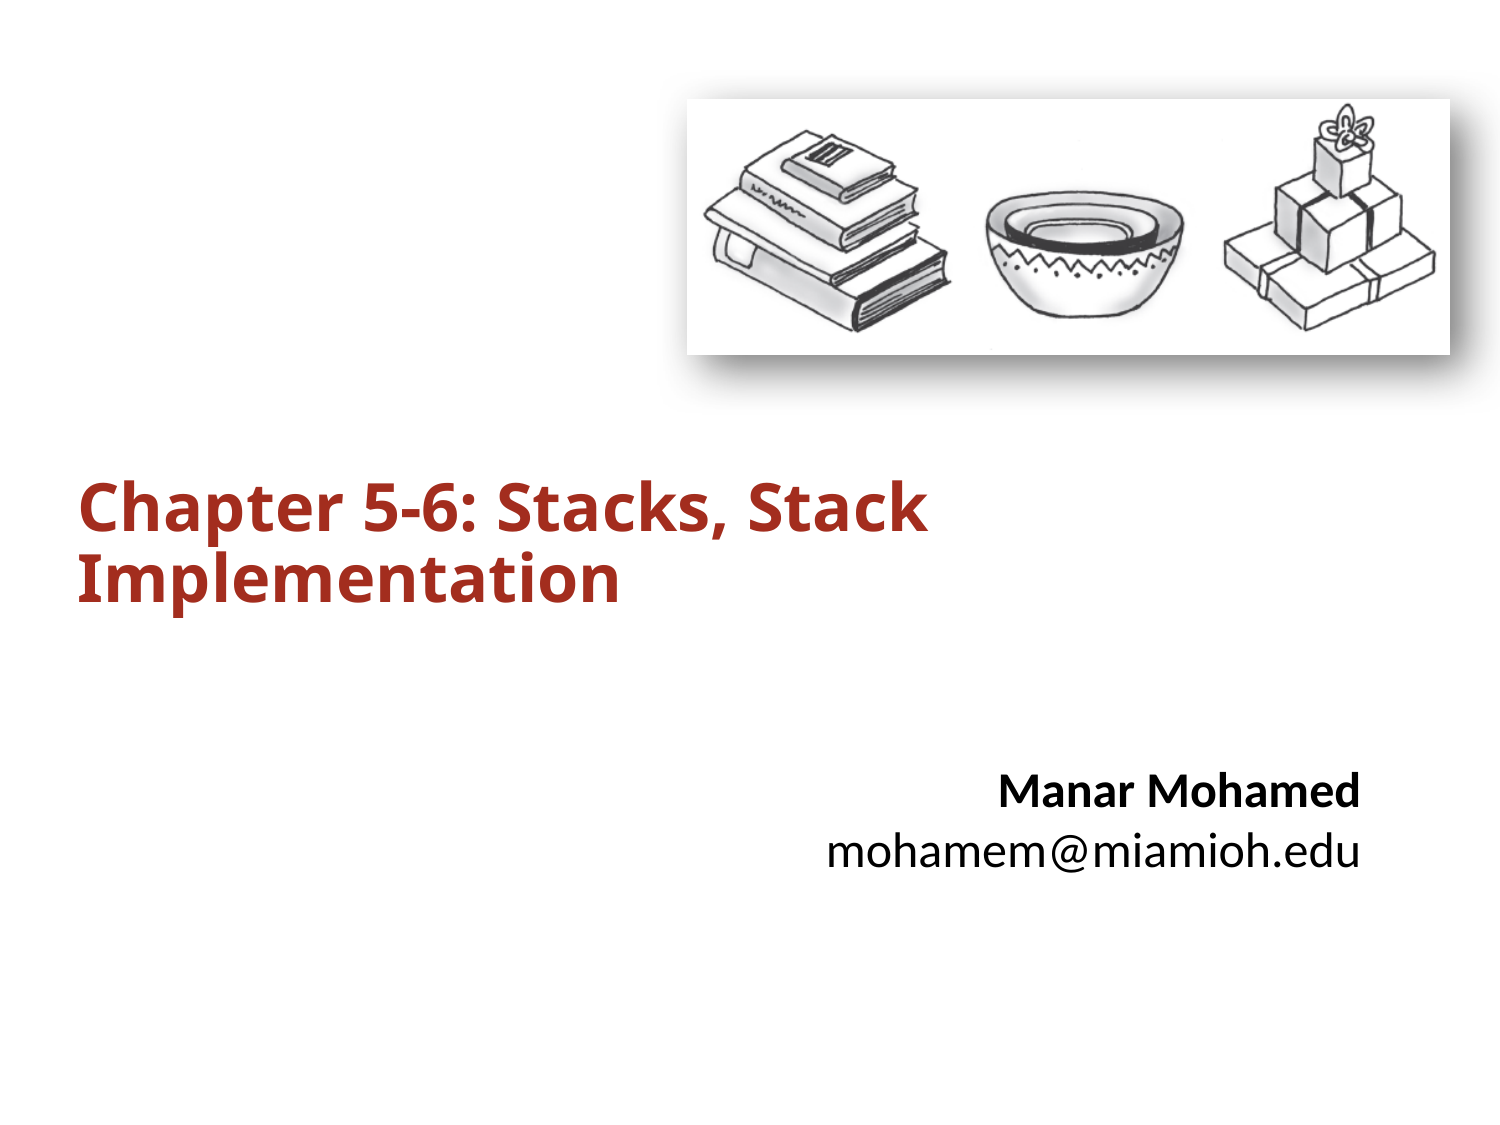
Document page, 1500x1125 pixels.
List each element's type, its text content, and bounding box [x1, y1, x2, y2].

text_box Manar Mohamed mohamem@miamioh.edu [810, 749, 1377, 885]
picture [687, 99, 1450, 355]
title Chapter 5-6: Stacks, Stack Implementation [62, 487, 1250, 625]
